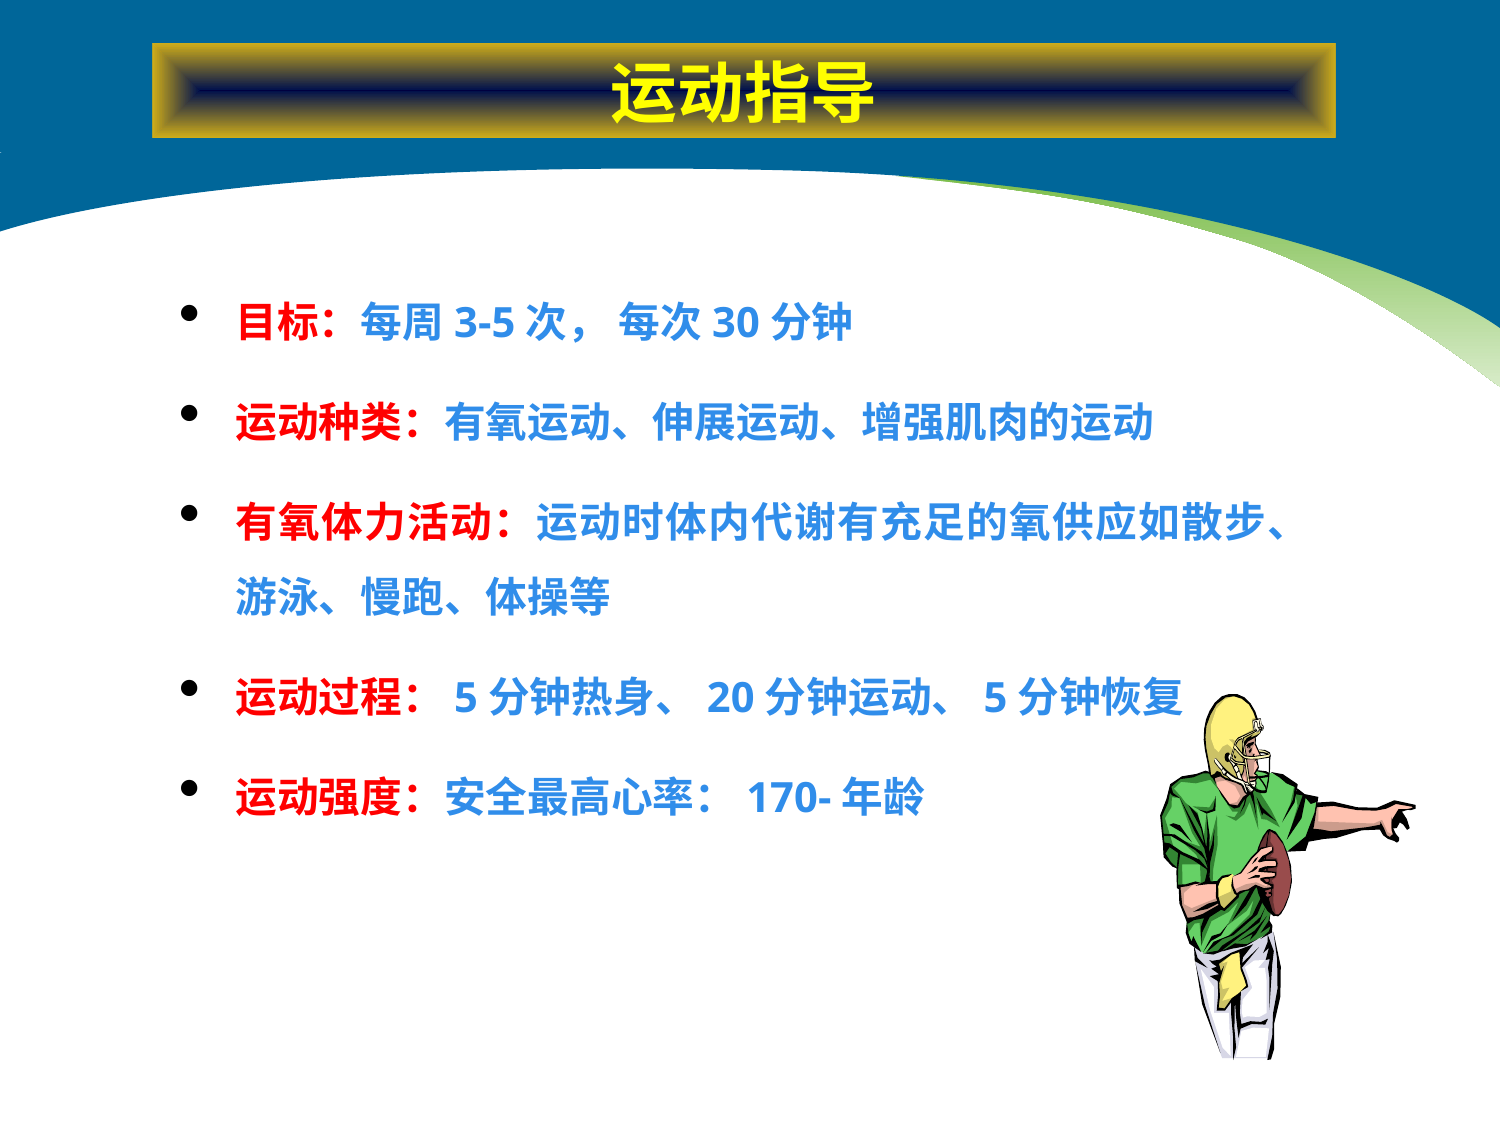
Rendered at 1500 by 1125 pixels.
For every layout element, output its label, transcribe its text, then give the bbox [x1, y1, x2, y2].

picture [1159, 691, 1418, 1064]
text_box 运动指导 [152, 43, 1336, 138]
list 目标：每周3-5次， 每次30分钟 运动种类：有氧运动、伸展运动、增强肌肉的运动 有氧体力活动：运动时体内代谢有充足的氧供应如散步、游泳、慢跑、体操等 运动过程：5分钟热身、20分钟运动、5分钟恢复 运动强度：安全最高心率：170-年龄 [164, 263, 1325, 1067]
